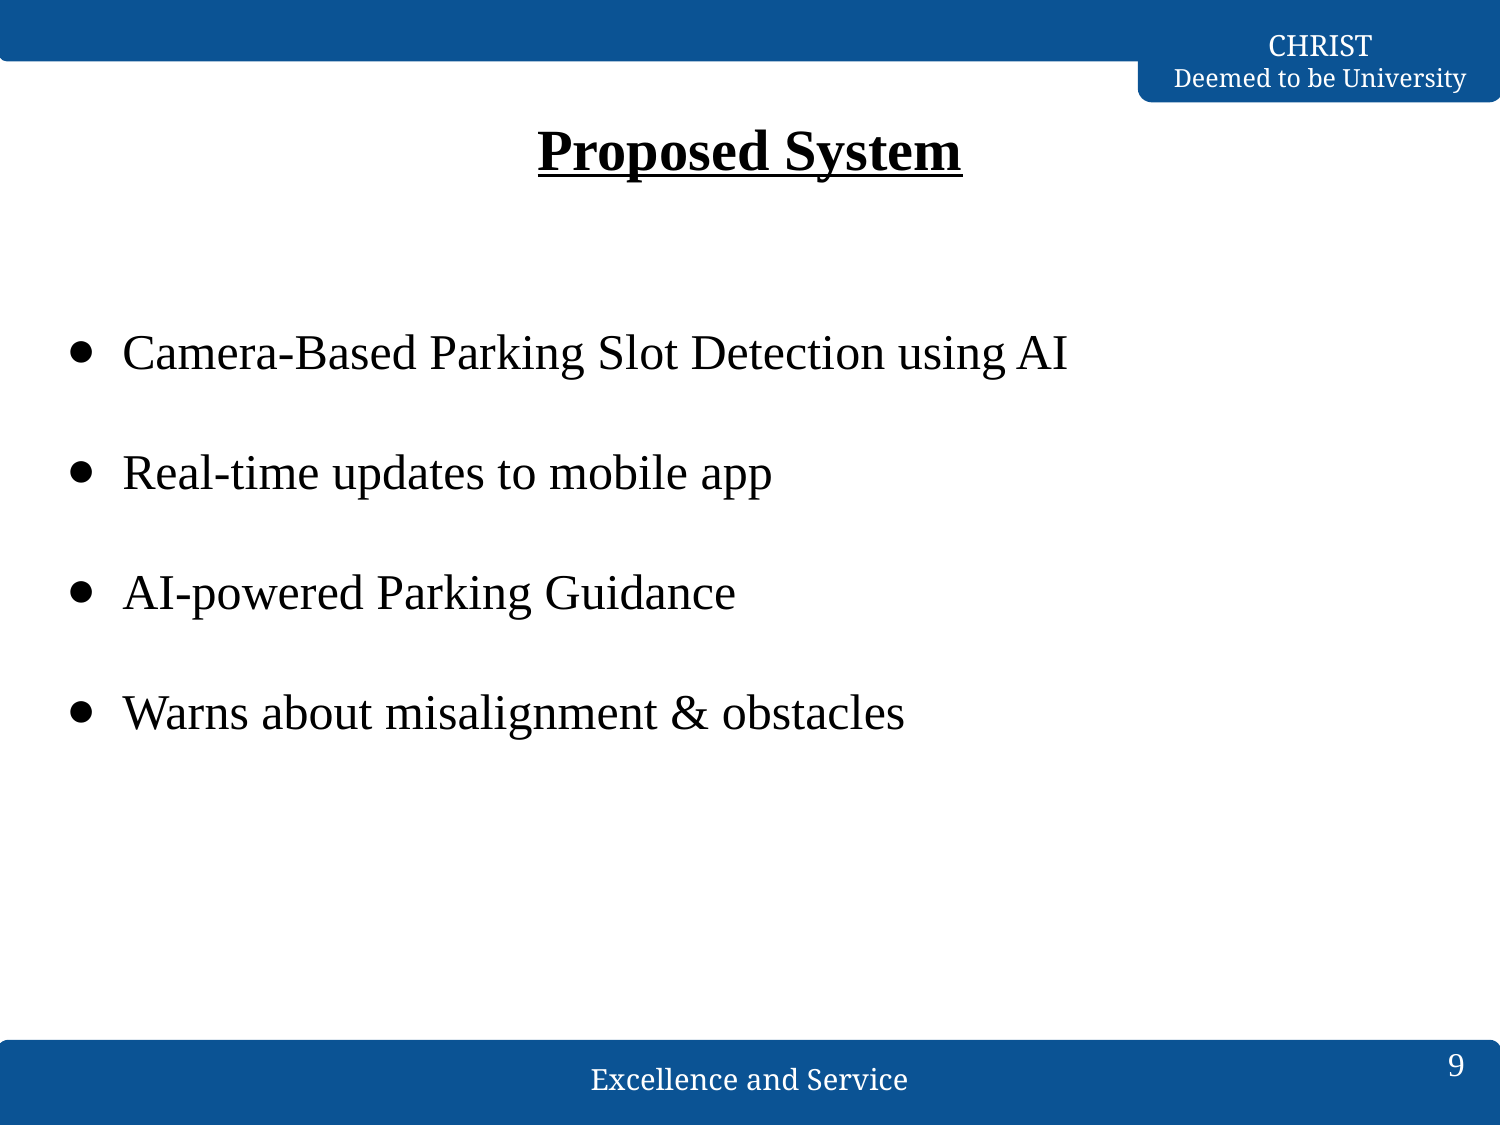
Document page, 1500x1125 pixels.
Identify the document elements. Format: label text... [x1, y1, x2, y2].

title Proposed System [51, 97, 1449, 223]
list Camera-Based Parking Slot Detection using AI Real-time updates to mobile app AI-powered Parking Guidance Warns about misalignment & obstacles [51, 254, 1390, 961]
slide_number 9 [1389, 1020, 1480, 1106]
